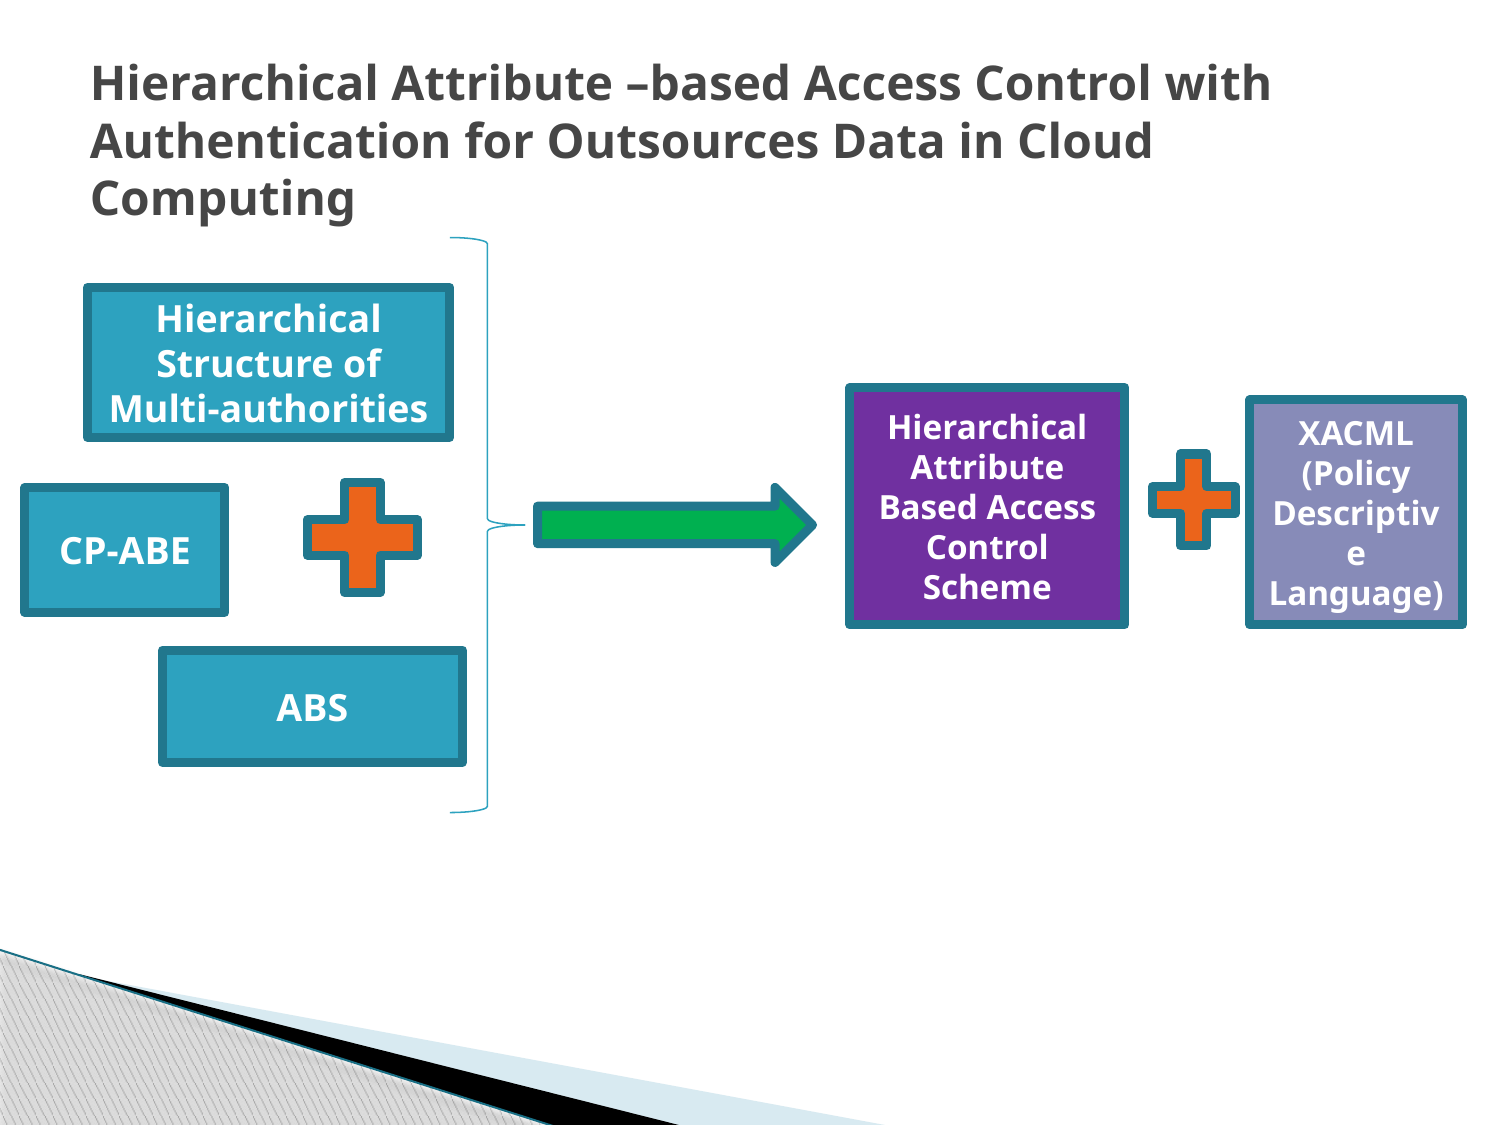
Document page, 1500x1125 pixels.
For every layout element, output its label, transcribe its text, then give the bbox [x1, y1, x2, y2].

text_box XACML (Policy Descriptive Language) [1245, 395, 1467, 629]
text_box [1148, 449, 1240, 550]
text_box [303, 478, 422, 597]
text_box Hierarchical Attribute Based Access Control Scheme [845, 383, 1129, 629]
text_box Hierarchical Structure of Multi-authorities [83, 283, 449, 442]
text_box [449, 236, 526, 814]
text_box CP-ABE [20, 483, 229, 617]
title Hierarchical Attribute –based Access Control with Authentication for Outsources Data in Cloud Computing [75, 45, 1425, 233]
text_box ABS [158, 646, 449, 767]
text_box [533, 482, 818, 567]
